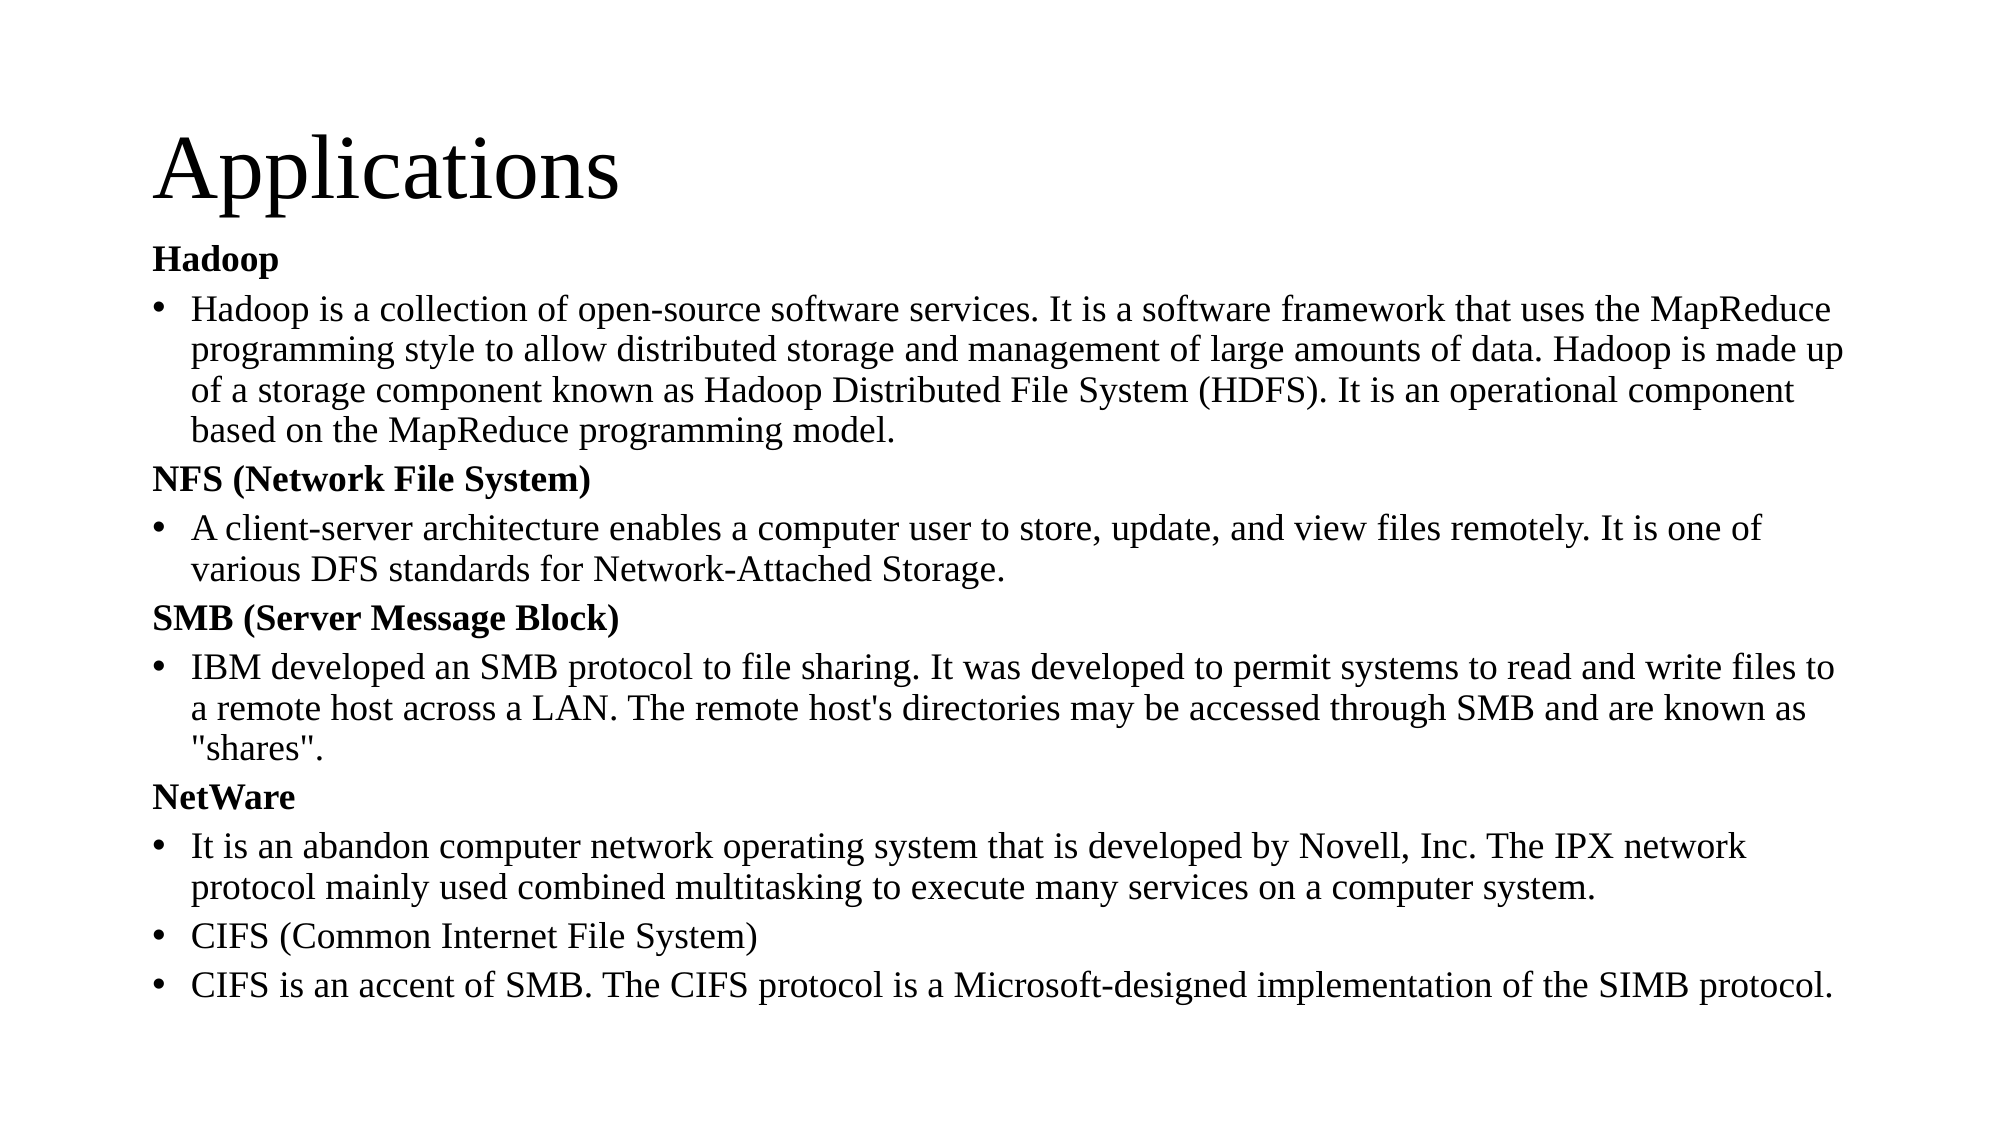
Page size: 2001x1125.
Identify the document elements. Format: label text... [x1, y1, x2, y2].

title Applications [137, 59, 1863, 232]
list Hadoop Hadoop is a collection of open-source software services. It is a software framework that uses the MapReduce programming style to allow distributed storage and management of large amounts of data. Hadoop is made up of a storage component known as Hadoop Distributed File System (HDFS). It is an operational component based on the MapReduce programming model. NFS (Network File System) A client-server architecture enables a computer user to store, update, and view files remotely. It is one of various DFS standards for Network-Attached Storage. SMB (Server Message Block) IBM developed an SMB protocol to file sharing. It was developed to permit systems to read and write files to a remote host across a LAN. The remote host's directories may be accessed through SMB and are known as "shares". NetWare It is an abandon computer network operating system that is developed by Novell, Inc. The IPX network protocol mainly used combined multitasking to execute many services on a computer system. CIFS (Common Internet File System) CIFS is an accent of SMB. The CIFS protocol is a Microsoft-designed implementation of the SIMB protocol. [137, 232, 1863, 1041]
